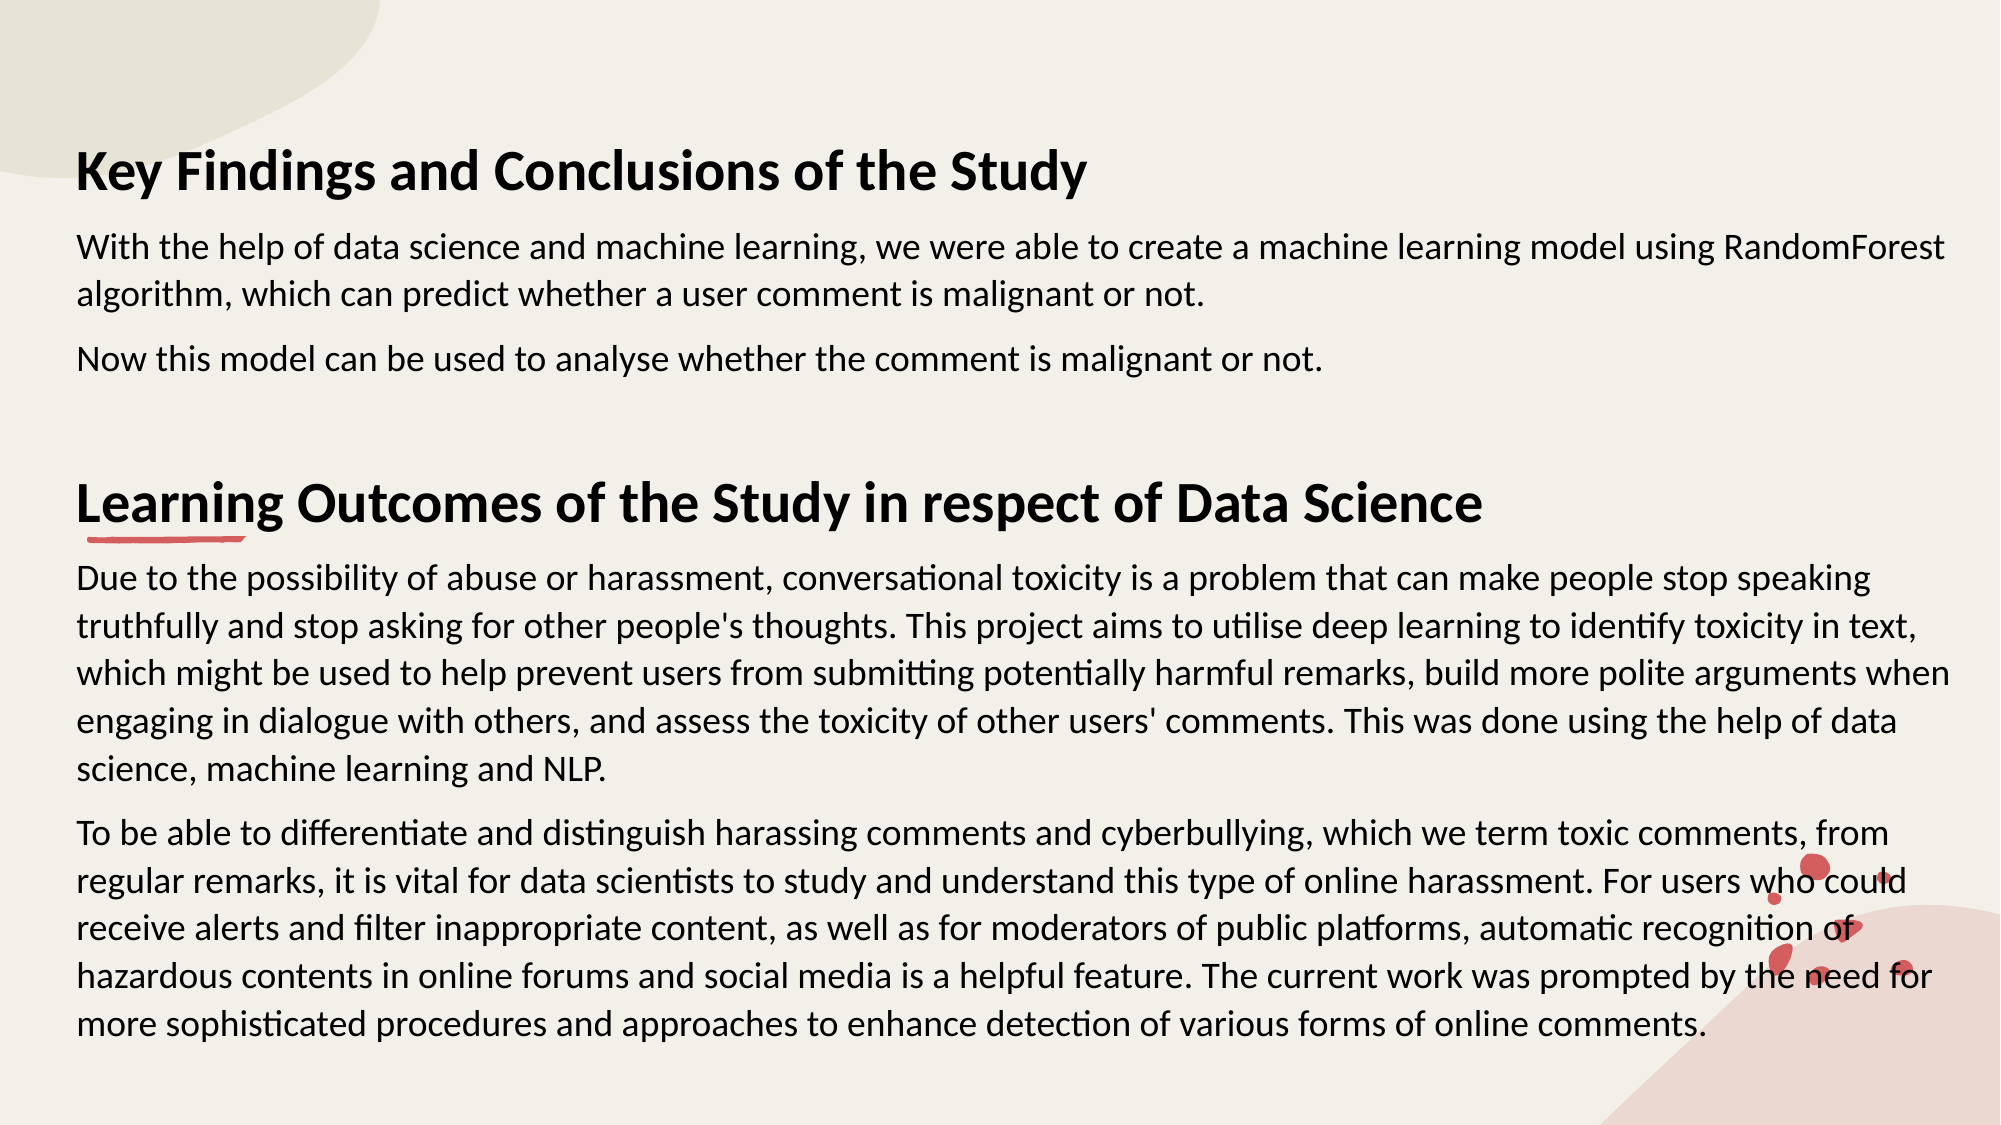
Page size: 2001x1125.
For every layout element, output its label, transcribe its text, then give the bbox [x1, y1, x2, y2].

text_box Key Findings and Conclusions of the Study With the help of data science and machine learning, we were able to create a machine learning model using RandomForest algorithm, which can predict whether a user comment is malignant or not. Now this model can be used to analyse whether the comment is malignant or not. Learning Outcomes of the Study in respect of Data Science Due to the possibility of abuse or harassment, conversational toxicity is a problem that can make people stop speaking truthfully and stop asking for other people's thoughts. This project aims to utilise deep learning to identify toxicity in text, which might be used to help prevent users from submitting potentially harmful remarks, build more polite arguments when engaging in dialogue with others, and assess the toxicity of other users' comments. This was done using the help of data science, machine learning and NLP. To be able to differentiate and distinguish harassing comments and cyberbullying, which we term toxic comments, from regular remarks, it is vital for data scientists to study and understand this type of online harassment. For users who could receive alerts and filter inappropriate content, as well as for moderators of public platforms, automatic recognition of hazardous contents in online forums and social media is a helpful feature. The current work was prompted by the need for more sophisticated procedures and approaches to enhance detection of various forms of online comments. [61, 120, 2000, 1052]
